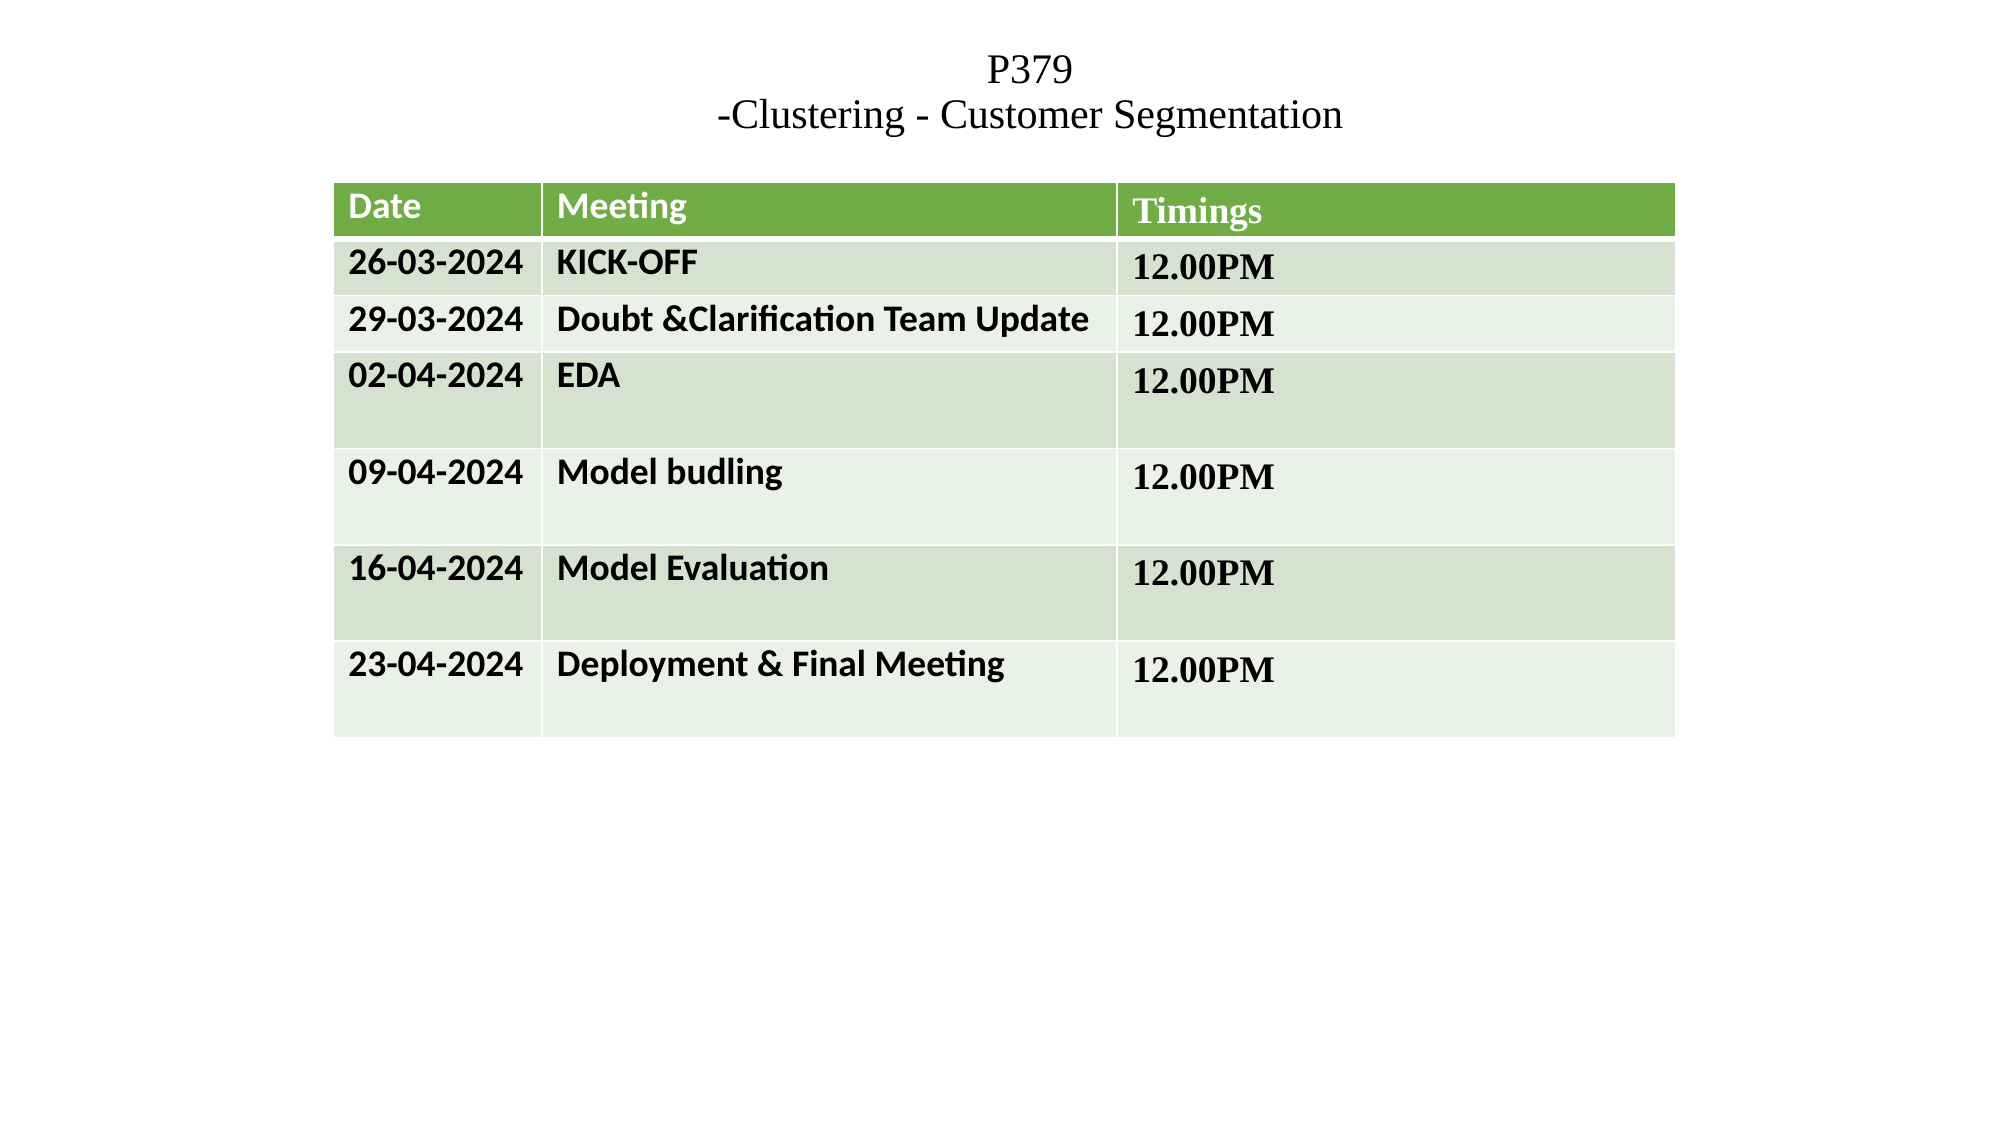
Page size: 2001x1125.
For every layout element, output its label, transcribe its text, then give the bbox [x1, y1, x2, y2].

table_cell KICK-OFF [543, 242, 1116, 295]
table_cell 23-04-2024 [334, 642, 541, 737]
table_cell Model Evaluation [543, 546, 1116, 640]
table_cell 26-03-2024 [334, 242, 541, 295]
table_cell 12.00PM [1118, 296, 1675, 351]
title P379 -Clustering - Customer Segmentation [507, 39, 1553, 146]
table_cell 02-04-2024 [334, 353, 541, 448]
table_cell 12.00PM [1118, 449, 1675, 544]
table_cell Doubt &Clarification Team Update [543, 296, 1116, 351]
table_header Timings [1118, 183, 1675, 236]
table_cell 12.00PM [1118, 642, 1675, 737]
table_cell Deployment & Final Meeting [543, 642, 1116, 737]
table_cell 12.00PM [1118, 546, 1675, 640]
table_cell 12.00PM [1118, 353, 1675, 448]
table_header Meeting [543, 183, 1116, 236]
table_cell 29-03-2024 [334, 296, 541, 351]
table_cell 16-04-2024 [334, 546, 541, 640]
table_header Date [334, 183, 541, 236]
table_cell 12.00PM [1118, 242, 1675, 295]
table_cell Model budling [543, 449, 1116, 544]
table_cell 09-04-2024 [334, 449, 541, 544]
table_cell EDA [543, 353, 1116, 448]
